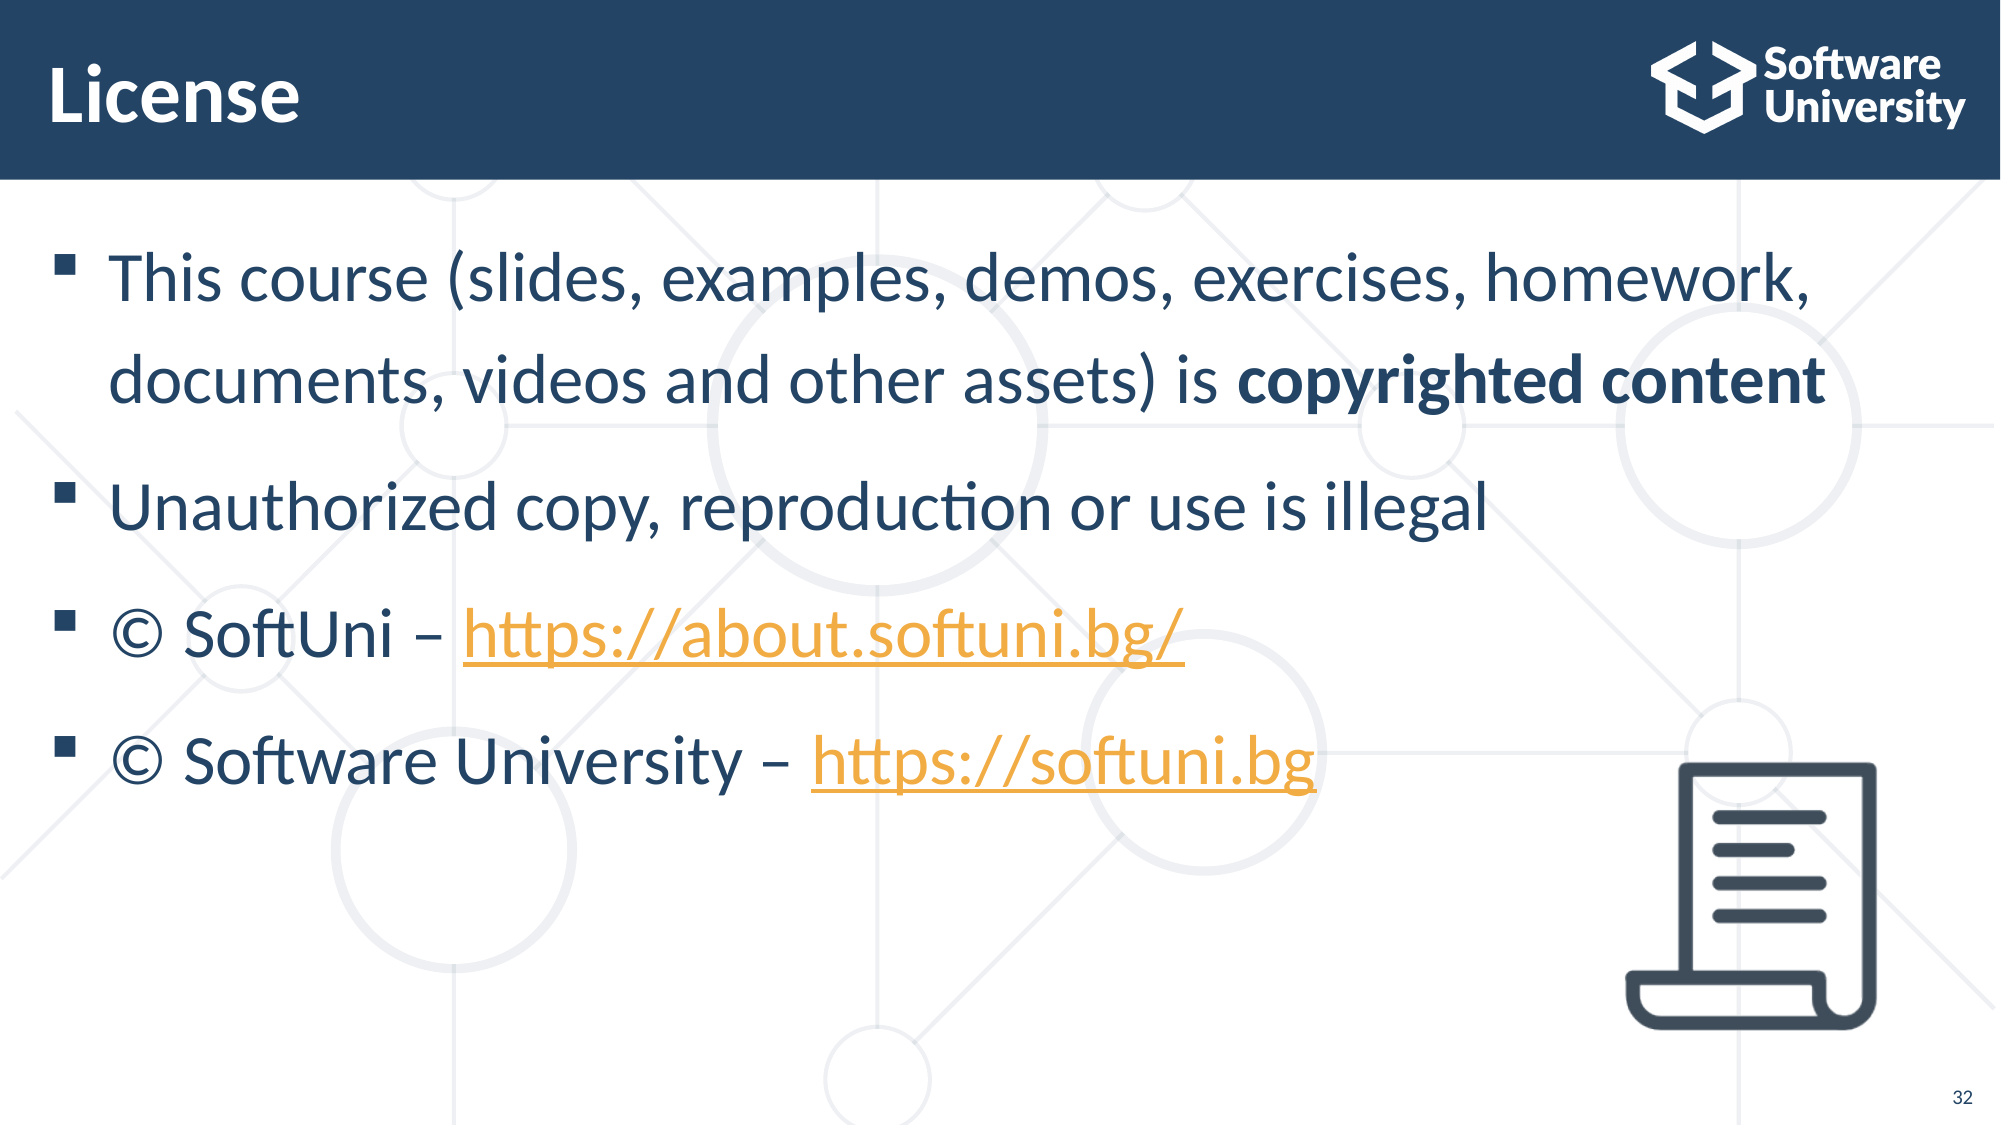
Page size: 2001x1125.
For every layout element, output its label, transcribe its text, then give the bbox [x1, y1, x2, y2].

list This course (slides, examples, demos, exercises, homework, documents, videos and other assets) is copyrighted content Unauthorized copy, reproduction or use is illegal © SoftUni – https://about.softuni.bg/ © Software University – https://softuni.bg [31, 208, 1970, 1104]
picture [1598, 728, 1916, 1065]
picture [1651, 41, 1966, 134]
slide_number 32 [1927, 1067, 1989, 1117]
title License [31, 16, 1625, 162]
